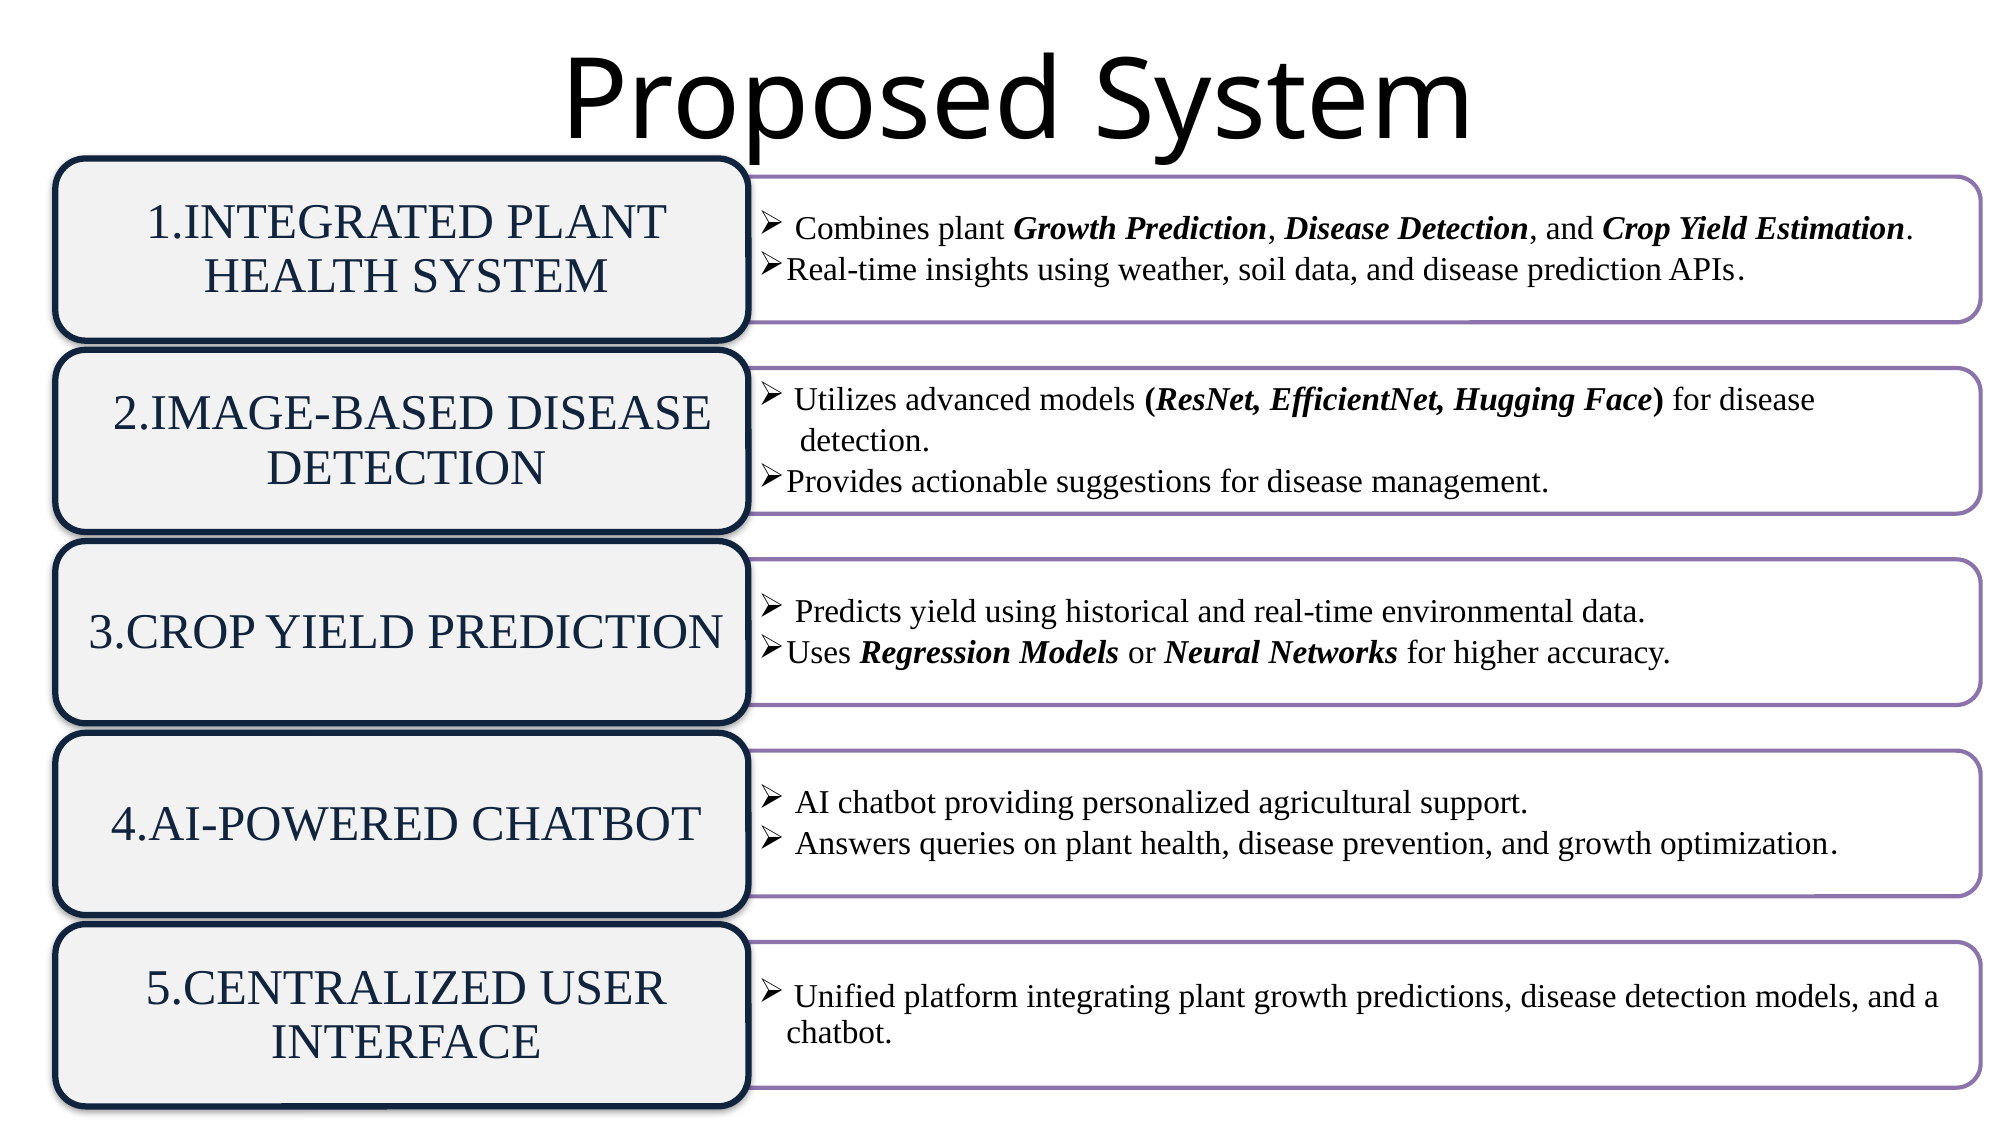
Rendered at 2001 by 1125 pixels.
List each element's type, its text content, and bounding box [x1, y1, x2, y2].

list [55, 157, 1981, 1107]
title Proposed System [342, 0, 1693, 156]
